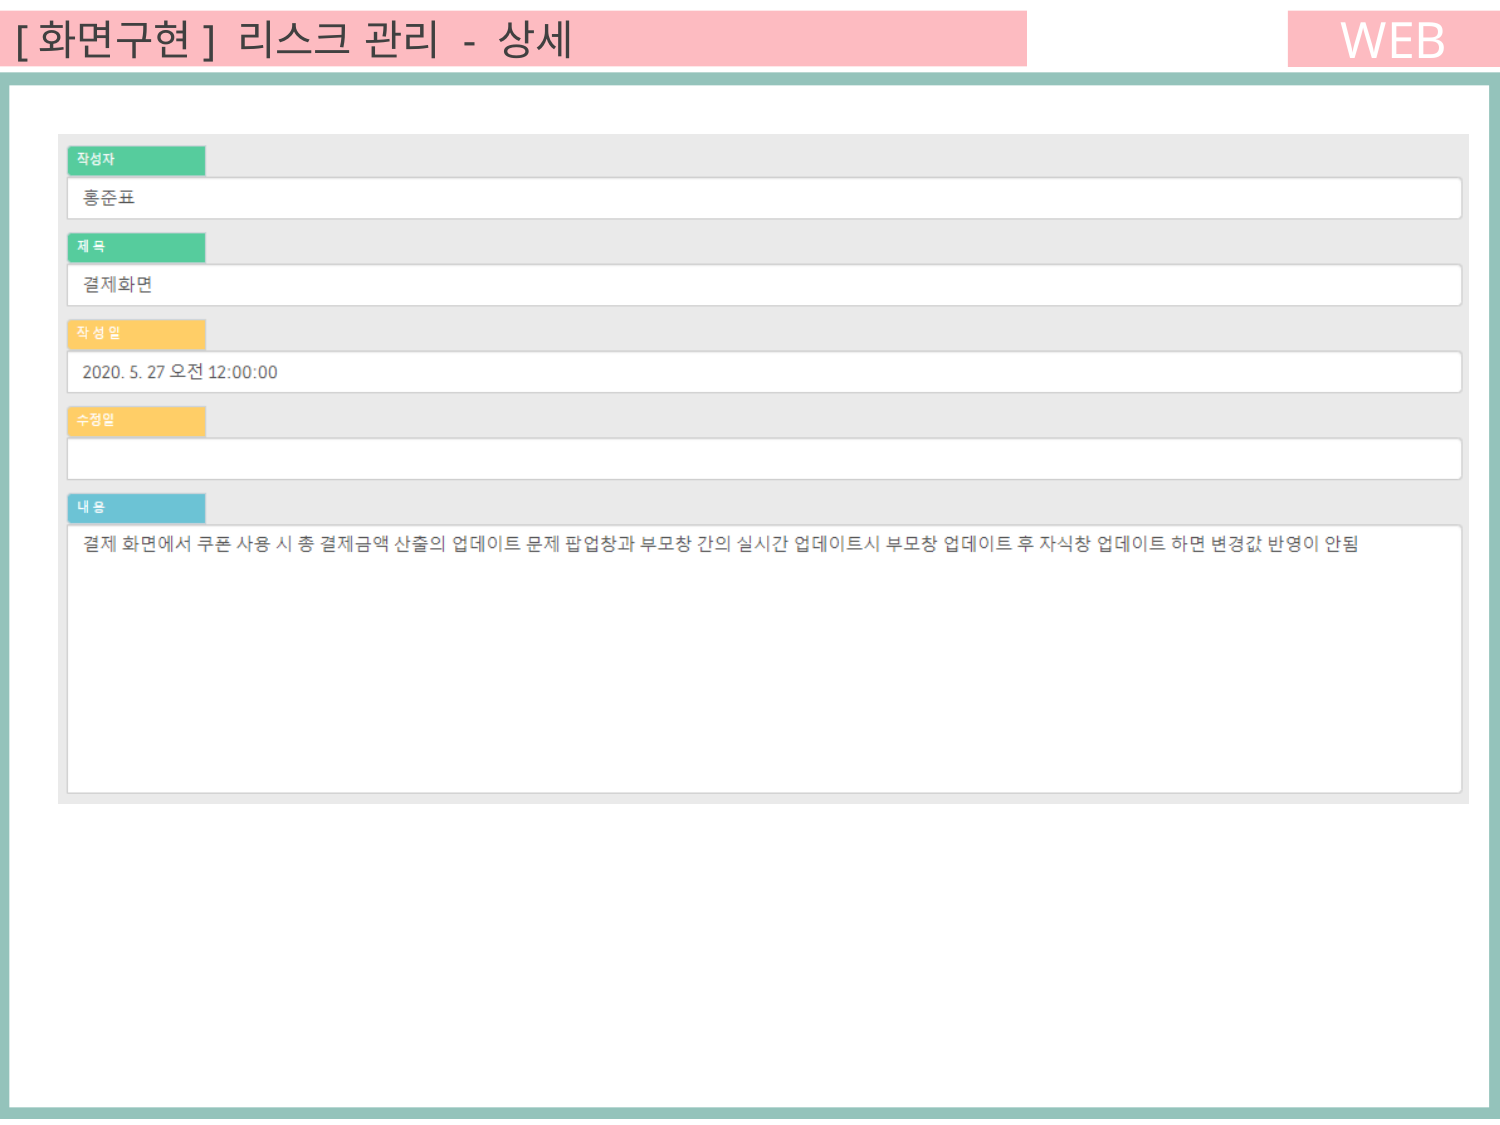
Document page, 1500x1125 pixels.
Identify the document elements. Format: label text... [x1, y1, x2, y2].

text_box [화면구현] 리스크 관리 - 상세 [0, 9, 1029, 68]
picture [58, 134, 1469, 804]
text_box WEB [1286, 9, 1500, 69]
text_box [0, 72, 1500, 1120]
